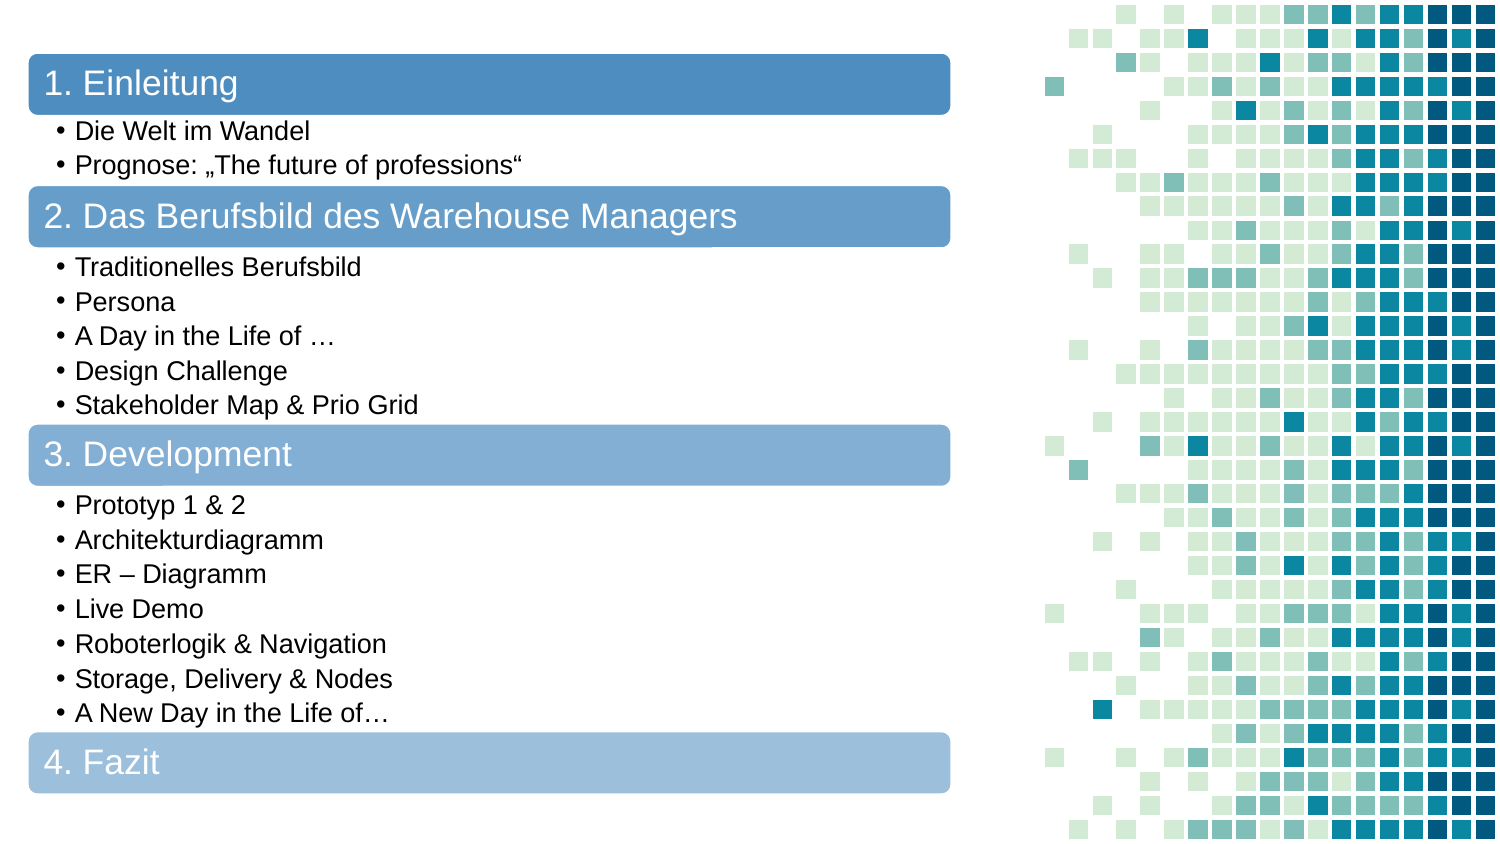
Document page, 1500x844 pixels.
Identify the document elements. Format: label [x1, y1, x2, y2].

text_box [26, 34, 953, 809]
